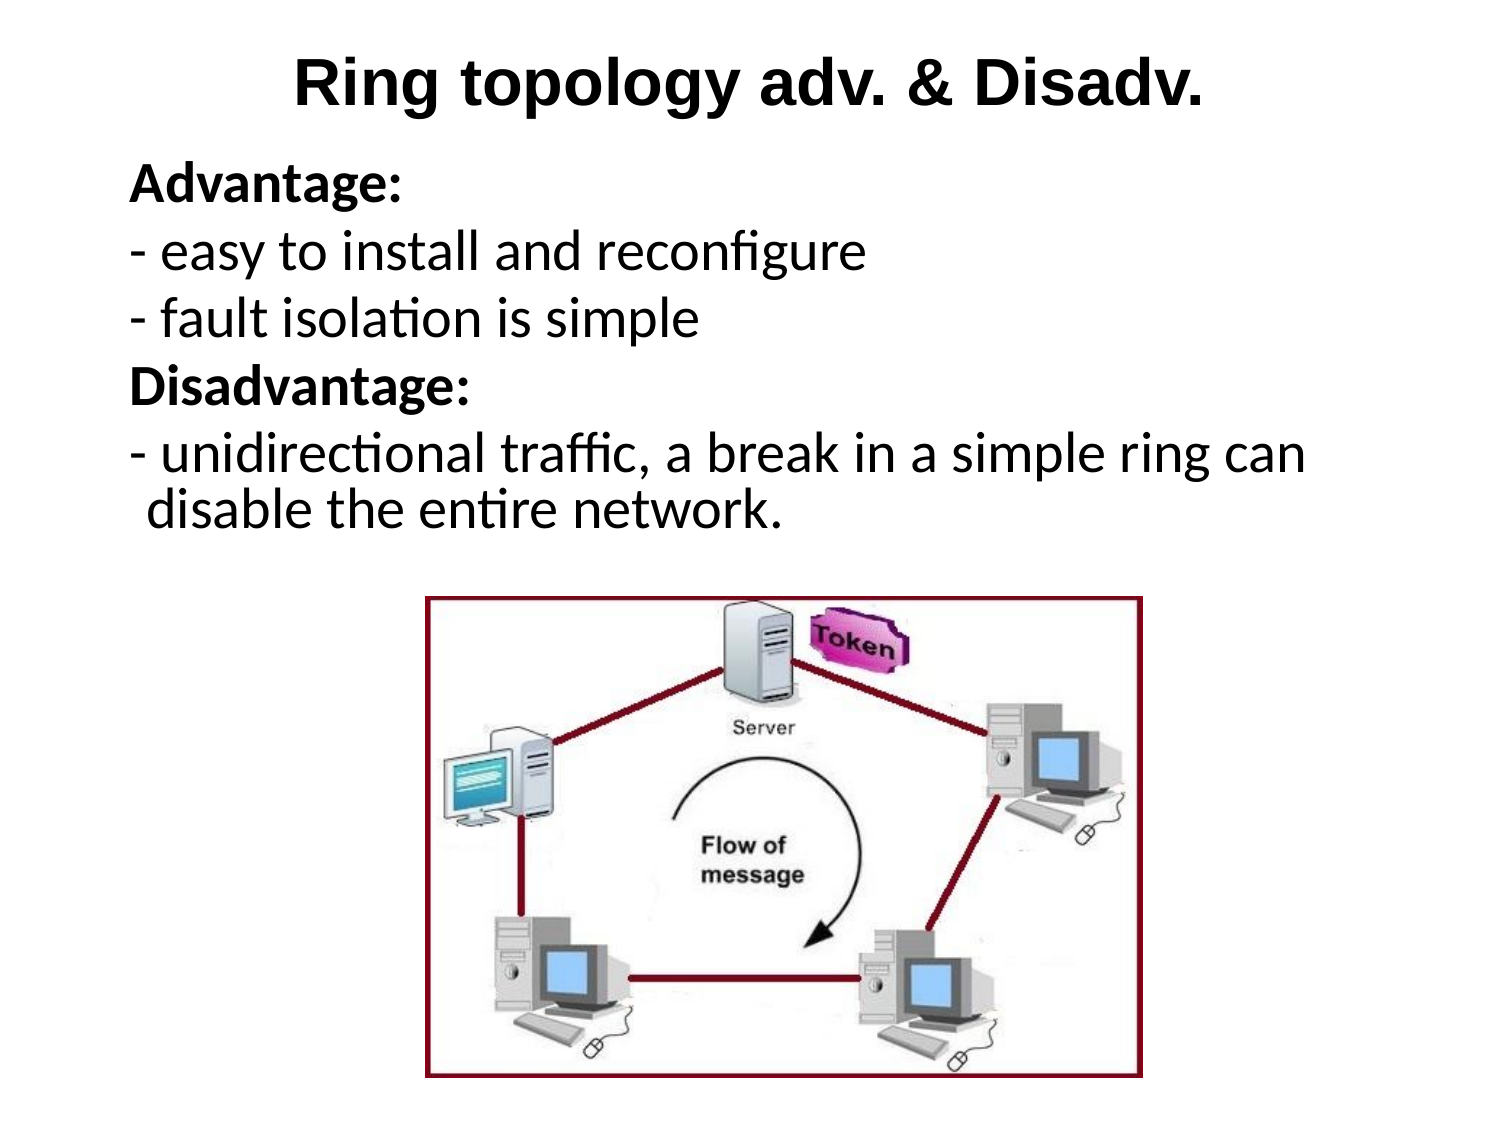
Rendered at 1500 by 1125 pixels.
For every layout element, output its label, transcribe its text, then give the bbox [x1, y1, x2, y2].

title Ring topology adv. & Disadv. [75, 45, 1425, 113]
list Advantage: - easy to install and reconfigure - fault isolation is simple Disadvantage: - unidirectional traffic, a break in a simple ring can disable the entire network. [75, 149, 1425, 1075]
picture [424, 596, 1143, 1078]
